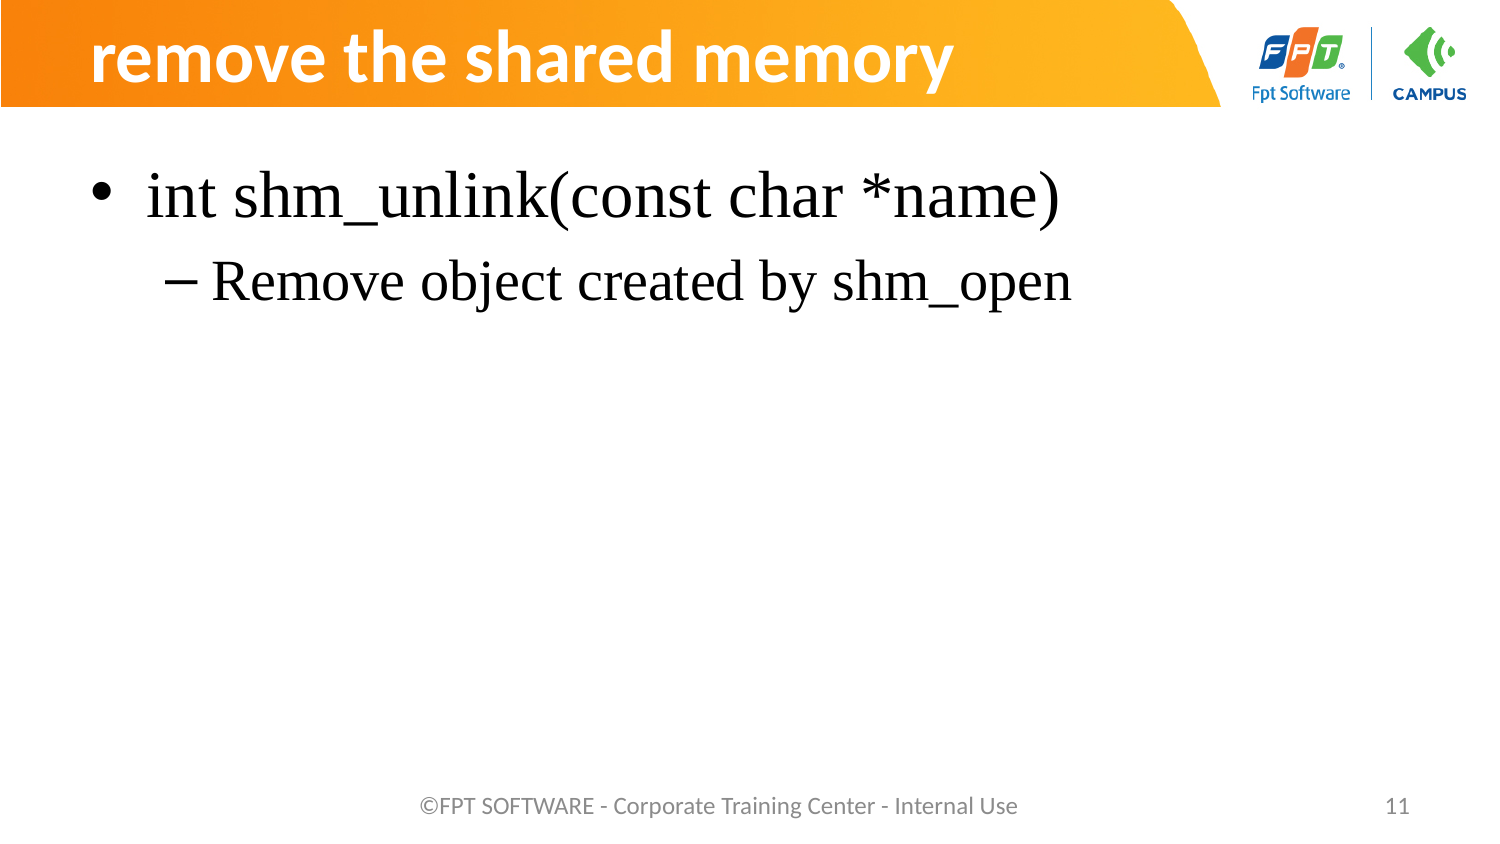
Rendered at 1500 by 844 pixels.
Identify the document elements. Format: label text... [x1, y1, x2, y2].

slide_number 11 [1074, 782, 1425, 827]
list int shm_unlink(const char *name) Remove object created by shm_open [75, 142, 1425, 754]
picture [1, 0, 1499, 844]
title remove the shared memory [75, 0, 1176, 106]
footer ©FPT SOFTWARE - Corporate Training Center - Internal Use [395, 782, 1043, 827]
